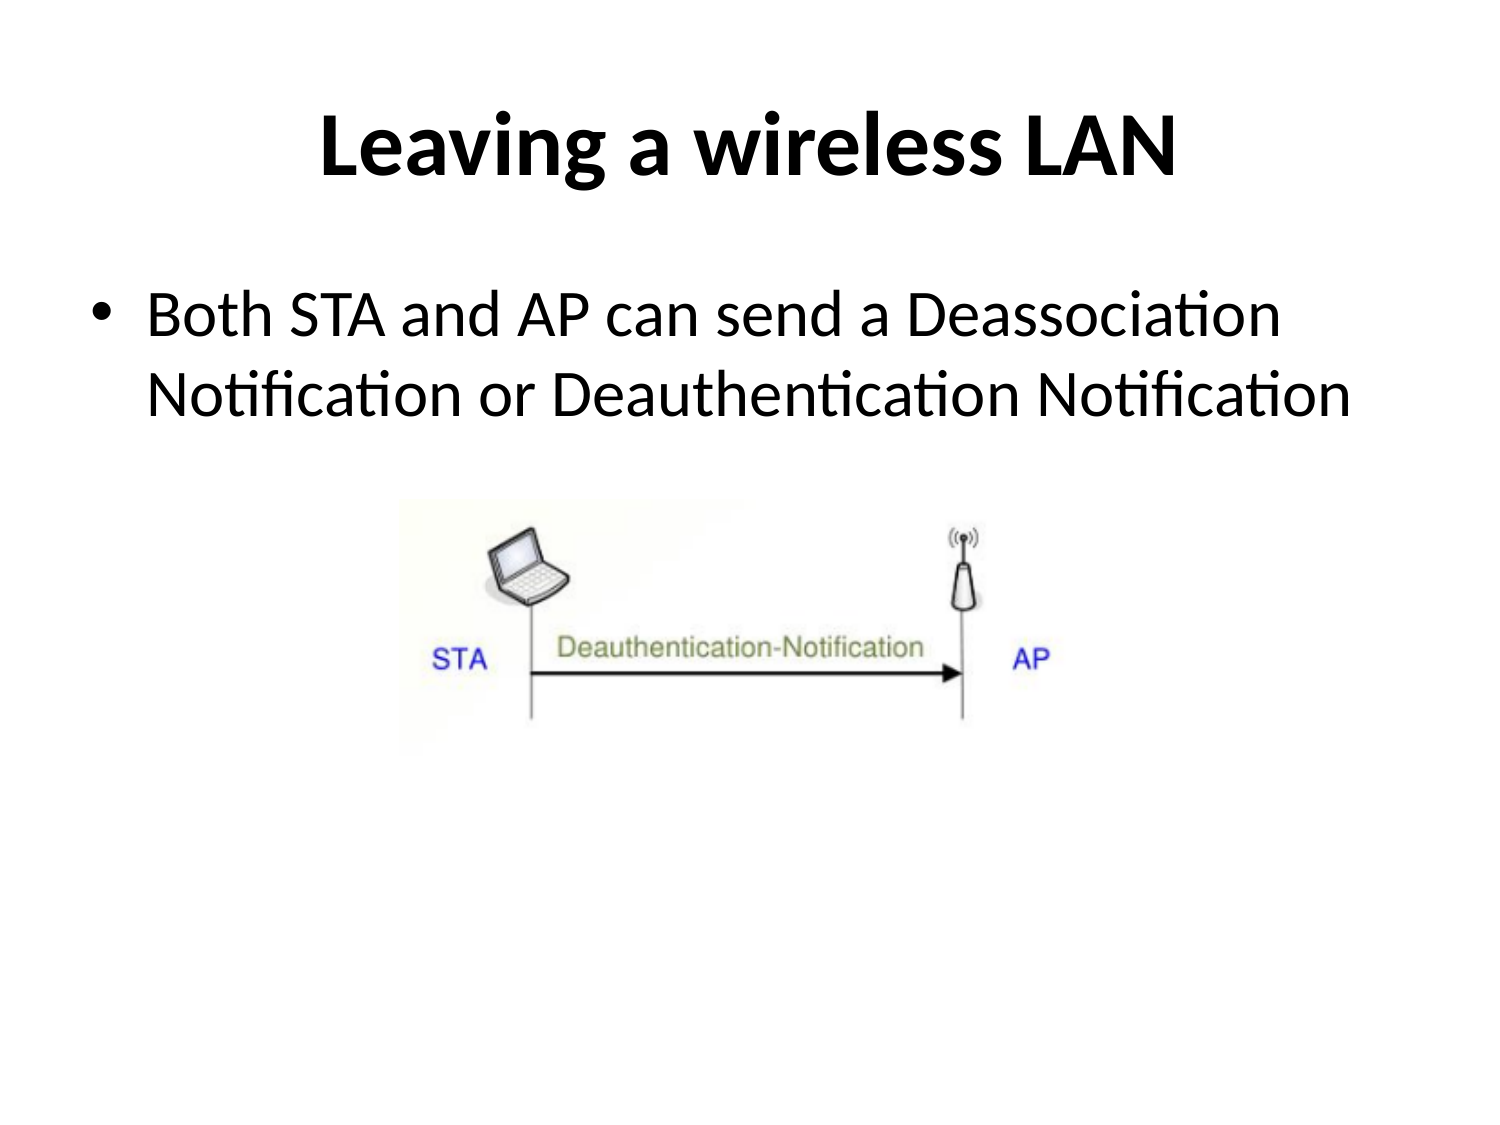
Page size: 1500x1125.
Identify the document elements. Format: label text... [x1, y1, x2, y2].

title Leaving a wireless LAN [75, 45, 1425, 233]
picture [399, 499, 1102, 788]
list Both STA and AP can send a Deassociation Notification or Deauthentication Notification [75, 262, 1425, 1005]
